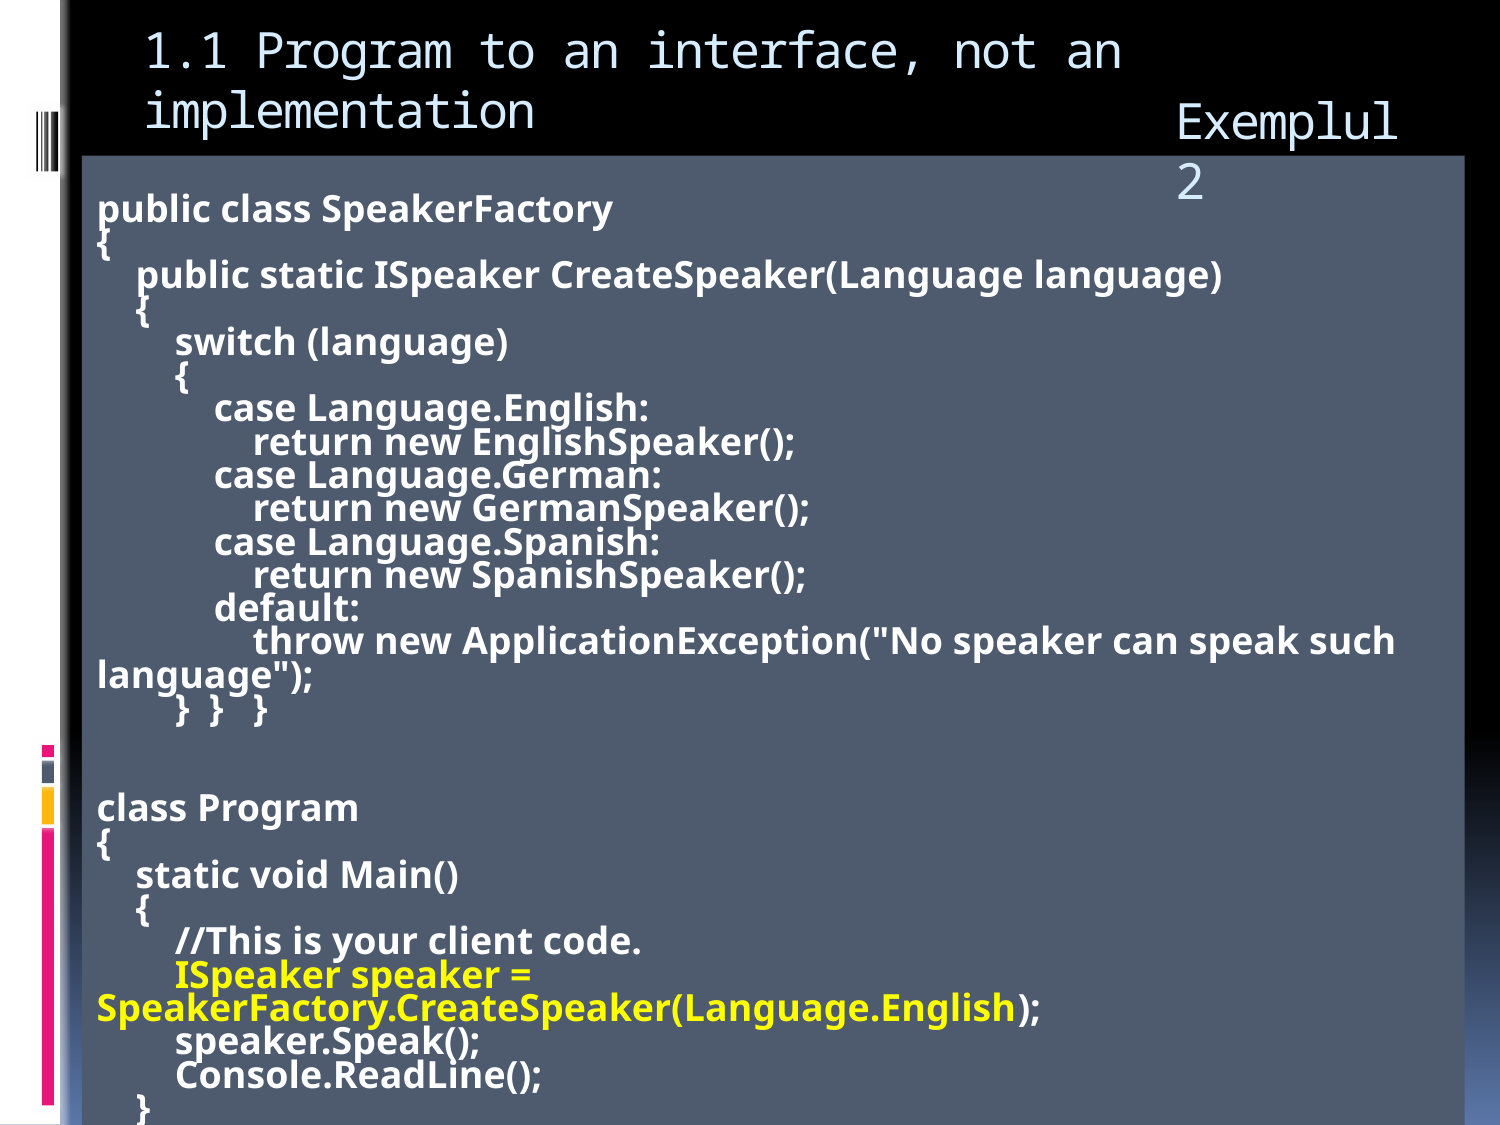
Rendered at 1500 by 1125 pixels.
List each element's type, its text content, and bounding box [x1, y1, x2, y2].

title 1.1 Program to an interface, not an implementation [128, 10, 1477, 114]
text_box Exemplul 2 [1160, 82, 1465, 162]
text_box public class SpeakerFactory { public static ISpeaker CreateSpeaker(Language language) { switch (language) { case Language.English: return new EnglishSpeaker(); case Language.German: return new GermanSpeaker(); case Language.Spanish: return new SpanishSpeaker(); default: throw new ApplicationException("No speaker can speak such language"); } } } class Program { static void Main() { //This is your client code. ISpeaker speaker = SpeakerFactory.CreateSpeaker(Language.English); speaker.Speak(); Console.ReadLine(); } } [81, 155, 1465, 1125]
